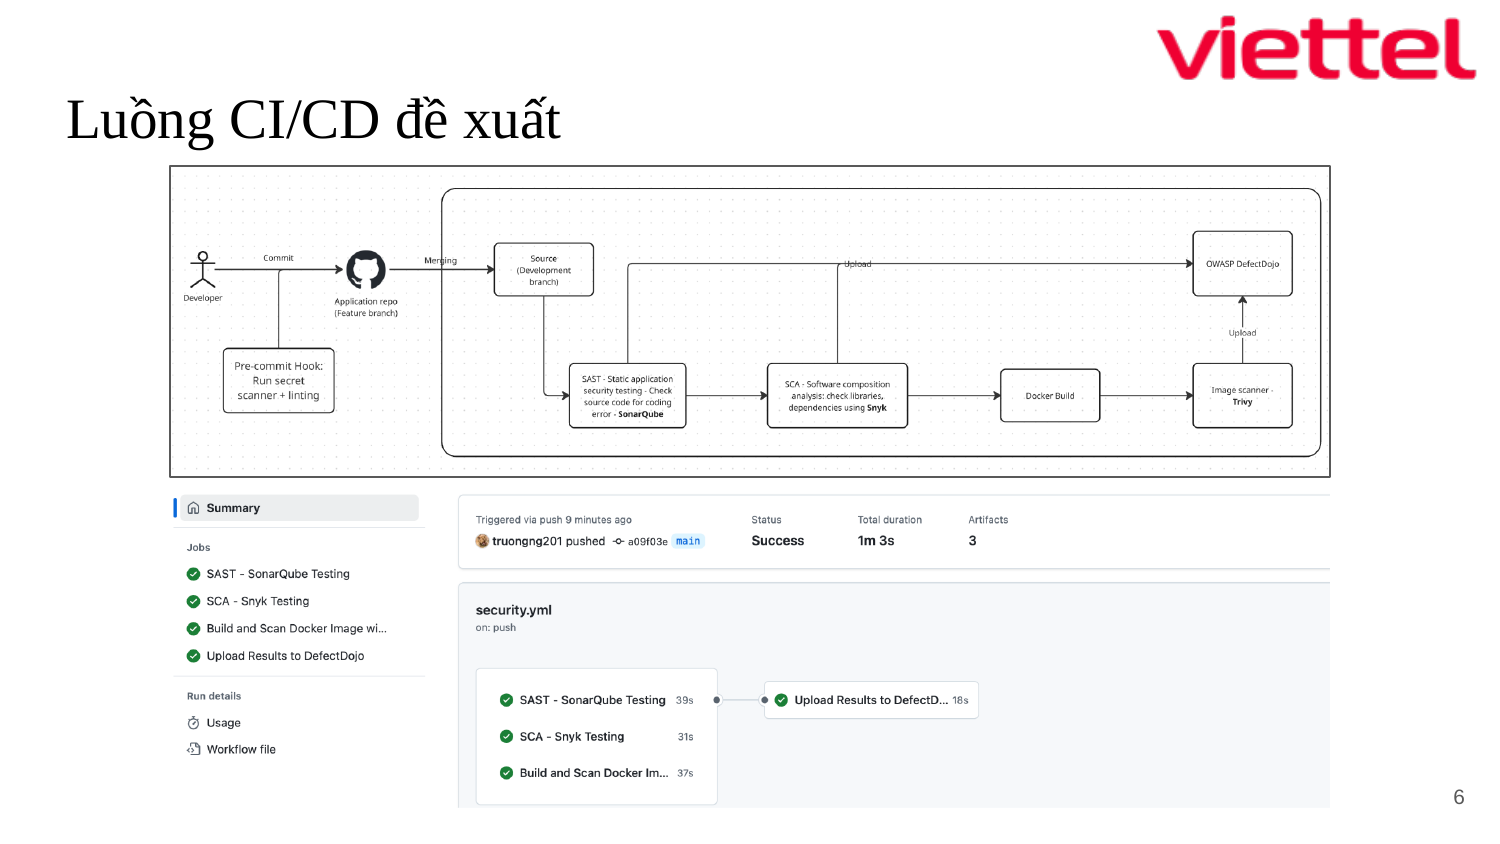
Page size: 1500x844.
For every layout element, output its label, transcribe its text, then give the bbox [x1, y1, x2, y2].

picture [170, 484, 1330, 809]
picture [1155, 13, 1478, 83]
picture [170, 166, 1330, 477]
title Luồng CI/CD đề xuất [51, 72, 1449, 167]
slide_number ‹#› [1389, 764, 1480, 830]
